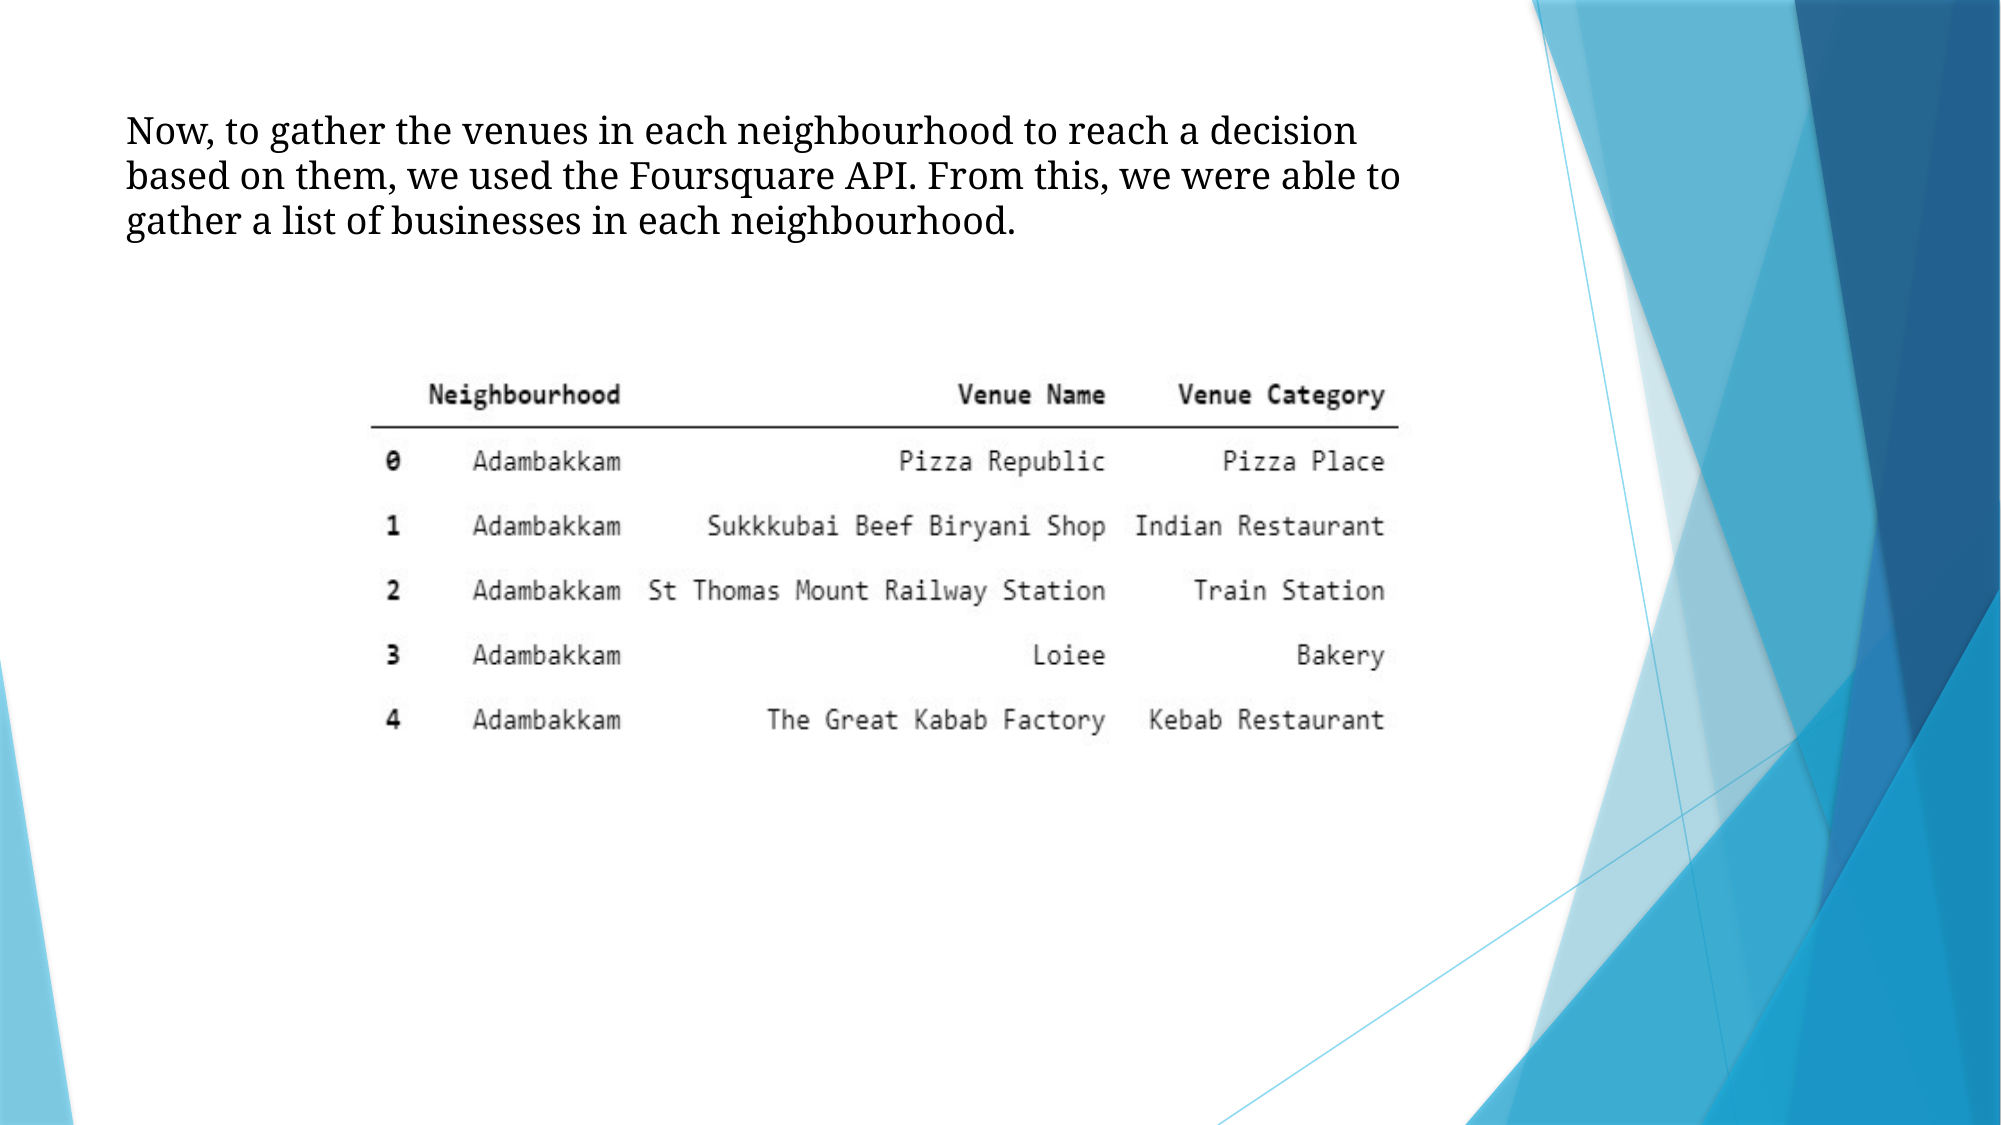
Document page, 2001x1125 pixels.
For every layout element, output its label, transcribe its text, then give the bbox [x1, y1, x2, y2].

title Now, to gather the venues in each neighbourhood to reach a decision based on them, we used the Foursquare API. From this, we were able to gather a list of businesses in each neighbourhood. [111, 99, 1522, 317]
picture [365, 358, 1434, 767]
